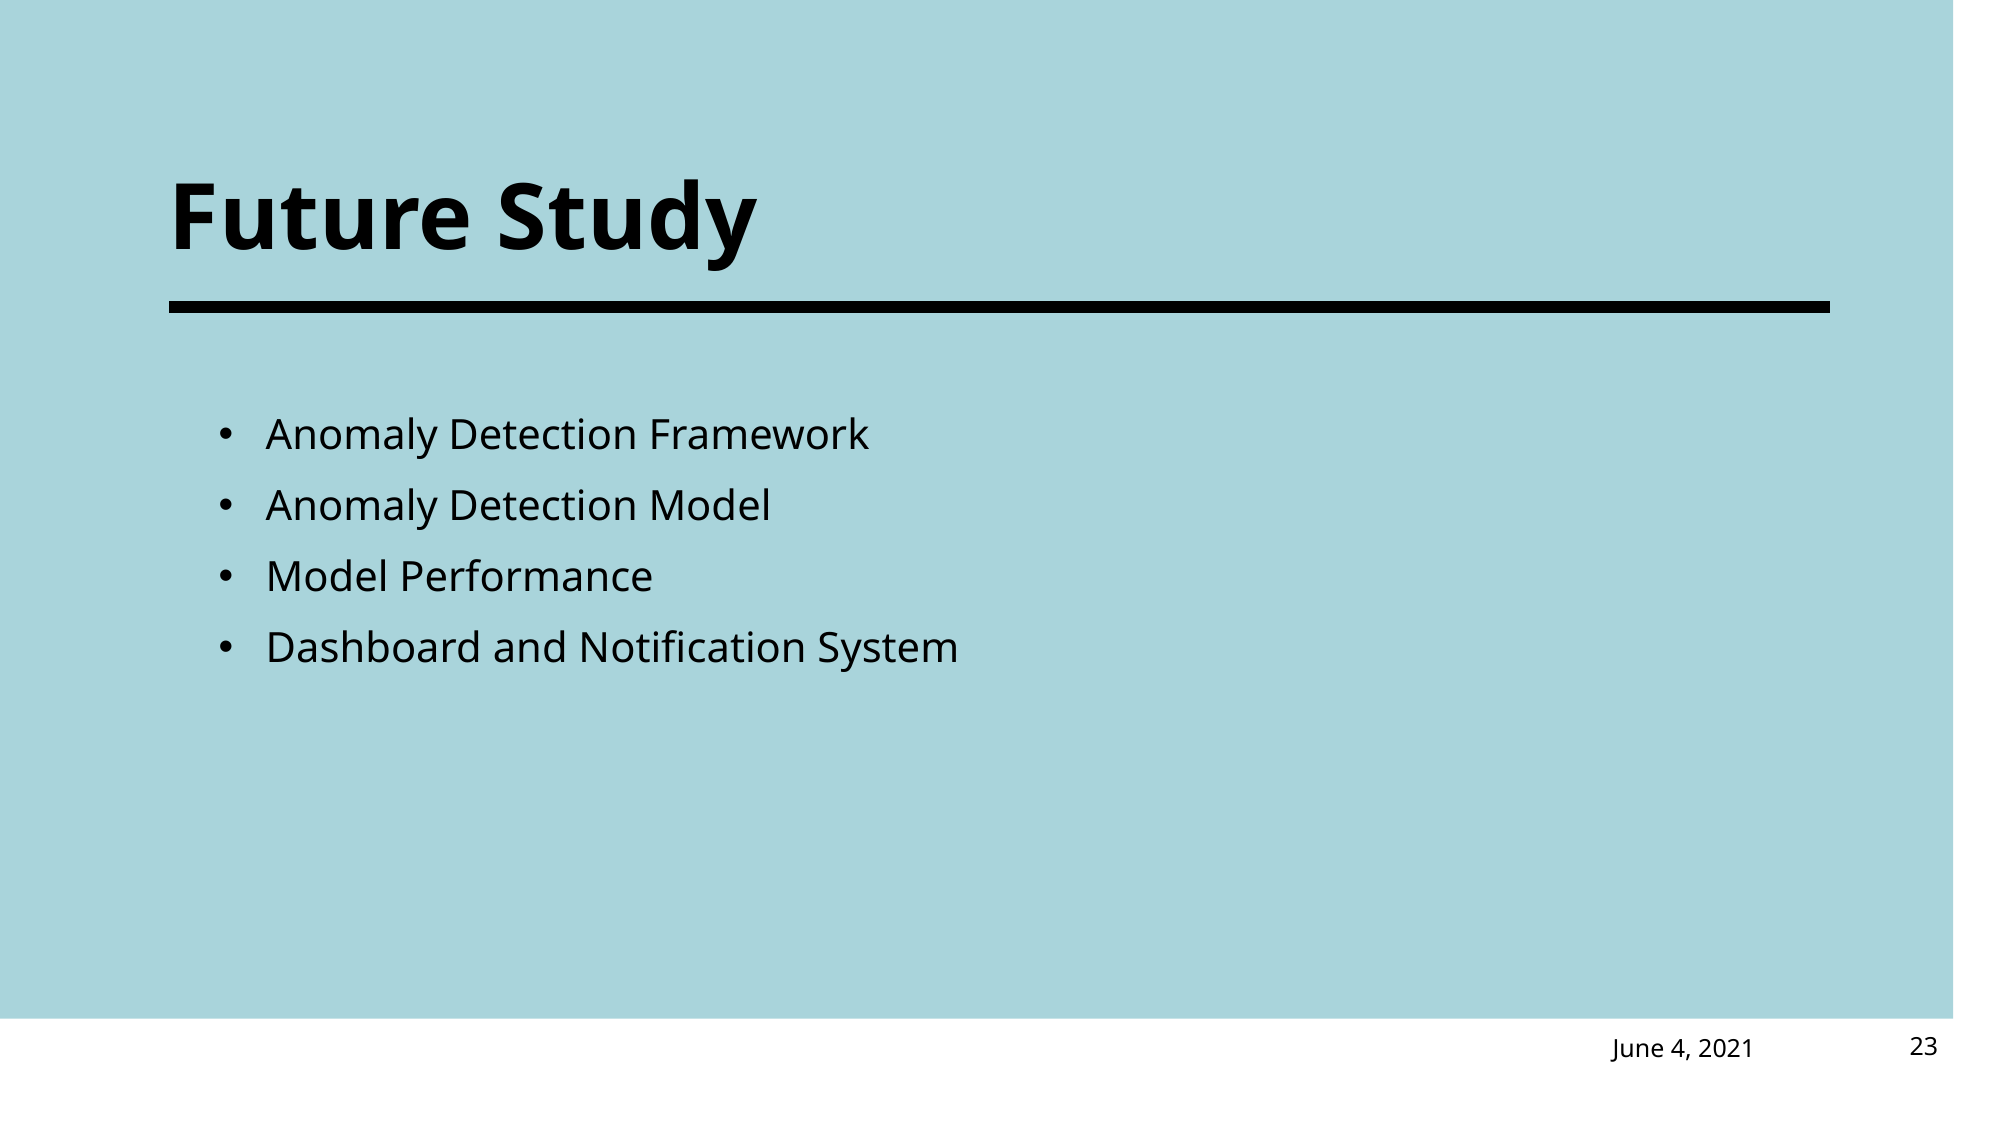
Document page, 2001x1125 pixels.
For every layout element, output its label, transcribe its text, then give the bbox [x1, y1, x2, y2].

text_box Anomaly Detection Framework Anomaly Detection Model Model Performance Dashboard and Notification System [218, 408, 1825, 994]
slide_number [1612, 1032, 1863, 1063]
text_box [168, 358, 1775, 944]
slide_number 23 [1885, 1032, 1954, 1063]
title Future Study [168, 163, 1450, 270]
text_box [193, 383, 1800, 969]
